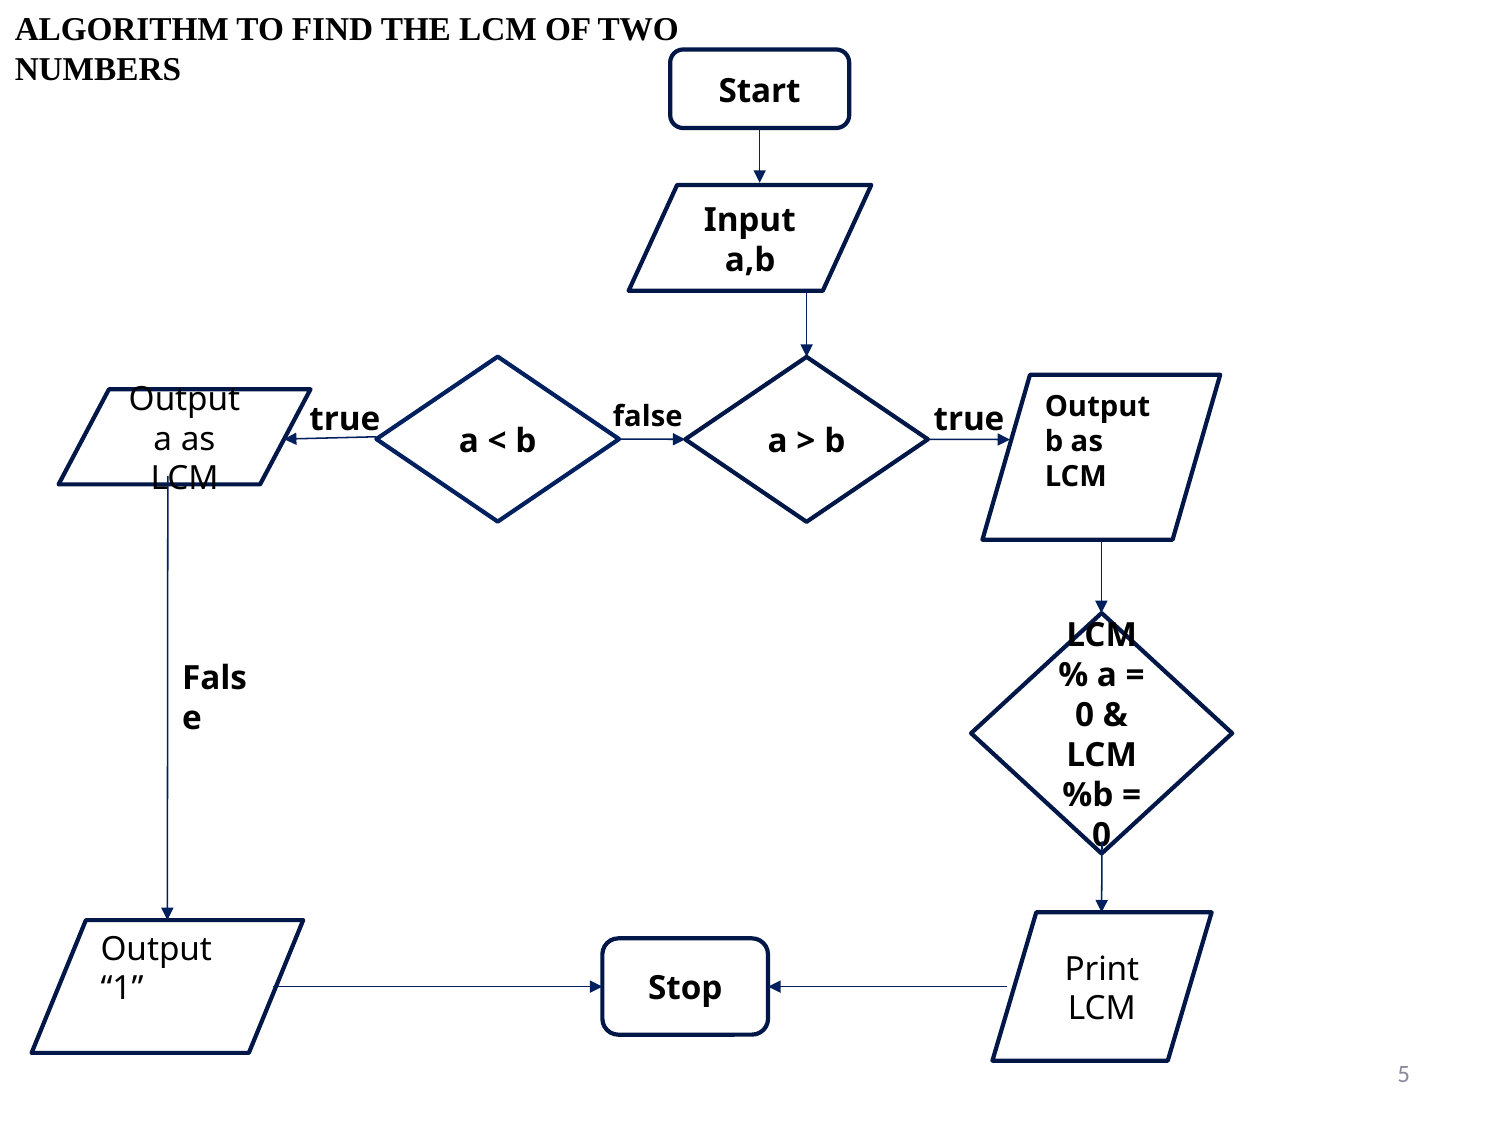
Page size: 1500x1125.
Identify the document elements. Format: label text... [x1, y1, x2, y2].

text_box Input a,b [626, 182, 874, 293]
text_box a < b [381, 354, 618, 524]
text_box Output b as LCM [980, 372, 1223, 542]
text_box Output “1” [29, 918, 306, 1055]
text_box Stop [600, 936, 771, 1037]
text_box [283, 436, 377, 440]
text_box false [598, 389, 707, 440]
text_box Start [668, 47, 852, 131]
text_box Output a as LCM [56, 387, 313, 487]
text_box true [918, 389, 1024, 445]
text_box a > b [683, 357, 930, 524]
text_box LCM % a = 0 & LCM%b = 0 [969, 613, 1235, 852]
text_box Print LCM [990, 910, 1214, 1063]
text_box ALGORITHM TO FIND THE LCM OF TWO NUMBERS [0, 0, 778, 95]
text_box true [294, 389, 410, 445]
slide_number 5 [1074, 1042, 1425, 1103]
text_box False [173, 648, 273, 744]
